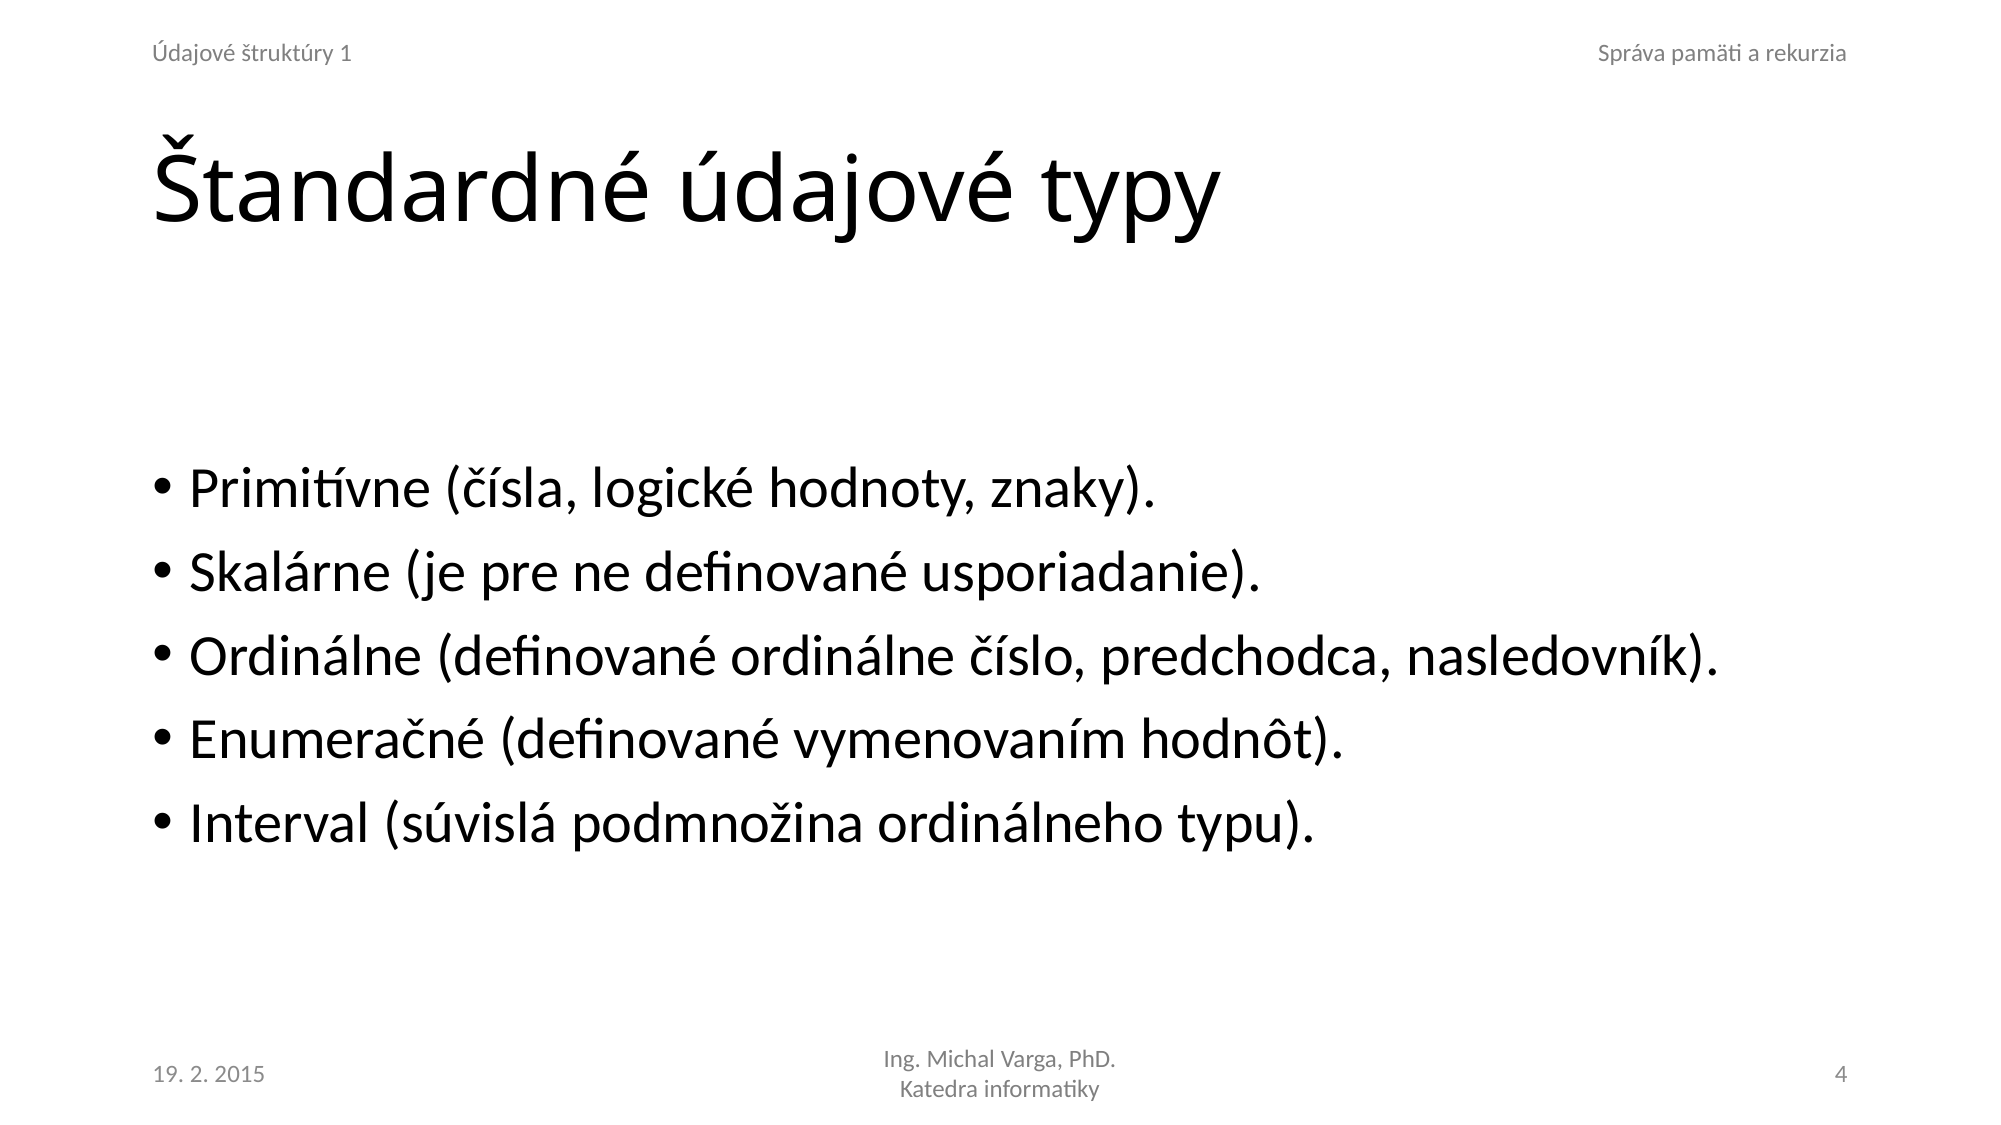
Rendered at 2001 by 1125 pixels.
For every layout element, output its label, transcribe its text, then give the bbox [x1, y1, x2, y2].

slide_number 4 [1412, 1042, 1863, 1103]
list Primitívne (čísla, logické hodnoty, znaky). Skalárne (je pre ne definované usporiadanie). Ordinálne (definované ordinálne číslo, predchodca, nasledovník). Enumeračné (definované vymenovaním hodnôt). Interval (súvislá podmnožina ordinálneho typu). [137, 299, 1863, 1014]
title Štandardné údajové typy [137, 105, 1863, 278]
slide_number 19. 2. 2015 [137, 1042, 588, 1103]
